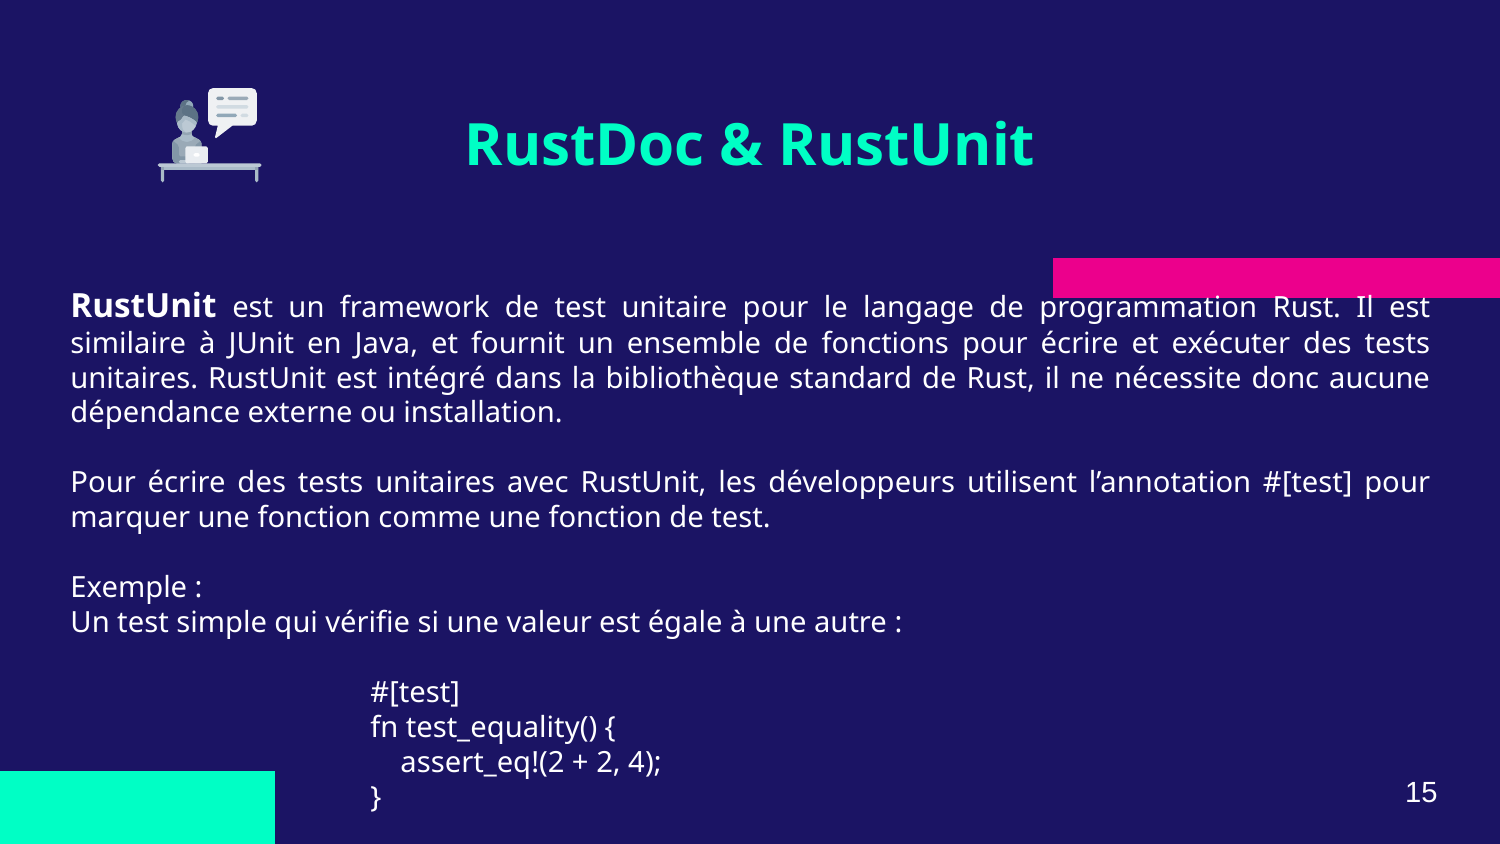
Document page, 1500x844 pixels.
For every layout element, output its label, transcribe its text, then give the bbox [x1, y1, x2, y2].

subtitle RustUnit est un framework de test unitaire pour le langage de programmation Rust. Il est similaire à JUnit en Java, et fournit un ensemble de fonctions pour écrire et exécuter des tests unitaires. RustUnit est intégré dans la bibliothèque standard de Rust, il ne nécessite donc aucune dépendance externe ou installation. Pour écrire des tests unitaires avec RustUnit, les développeurs utilisent l’annotation #[test] pour marquer une fonction comme une fonction de test. Exemple : Un test simple qui vérifie si une valeur est égale à une autre : #[test] fn test_equality() { assert_eq!(2 + 2, 4); } [55, 311, 1447, 786]
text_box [156, 87, 263, 183]
text_box 15 [1390, 765, 1453, 816]
title RustDoc & RustUnit [209, 92, 1291, 202]
